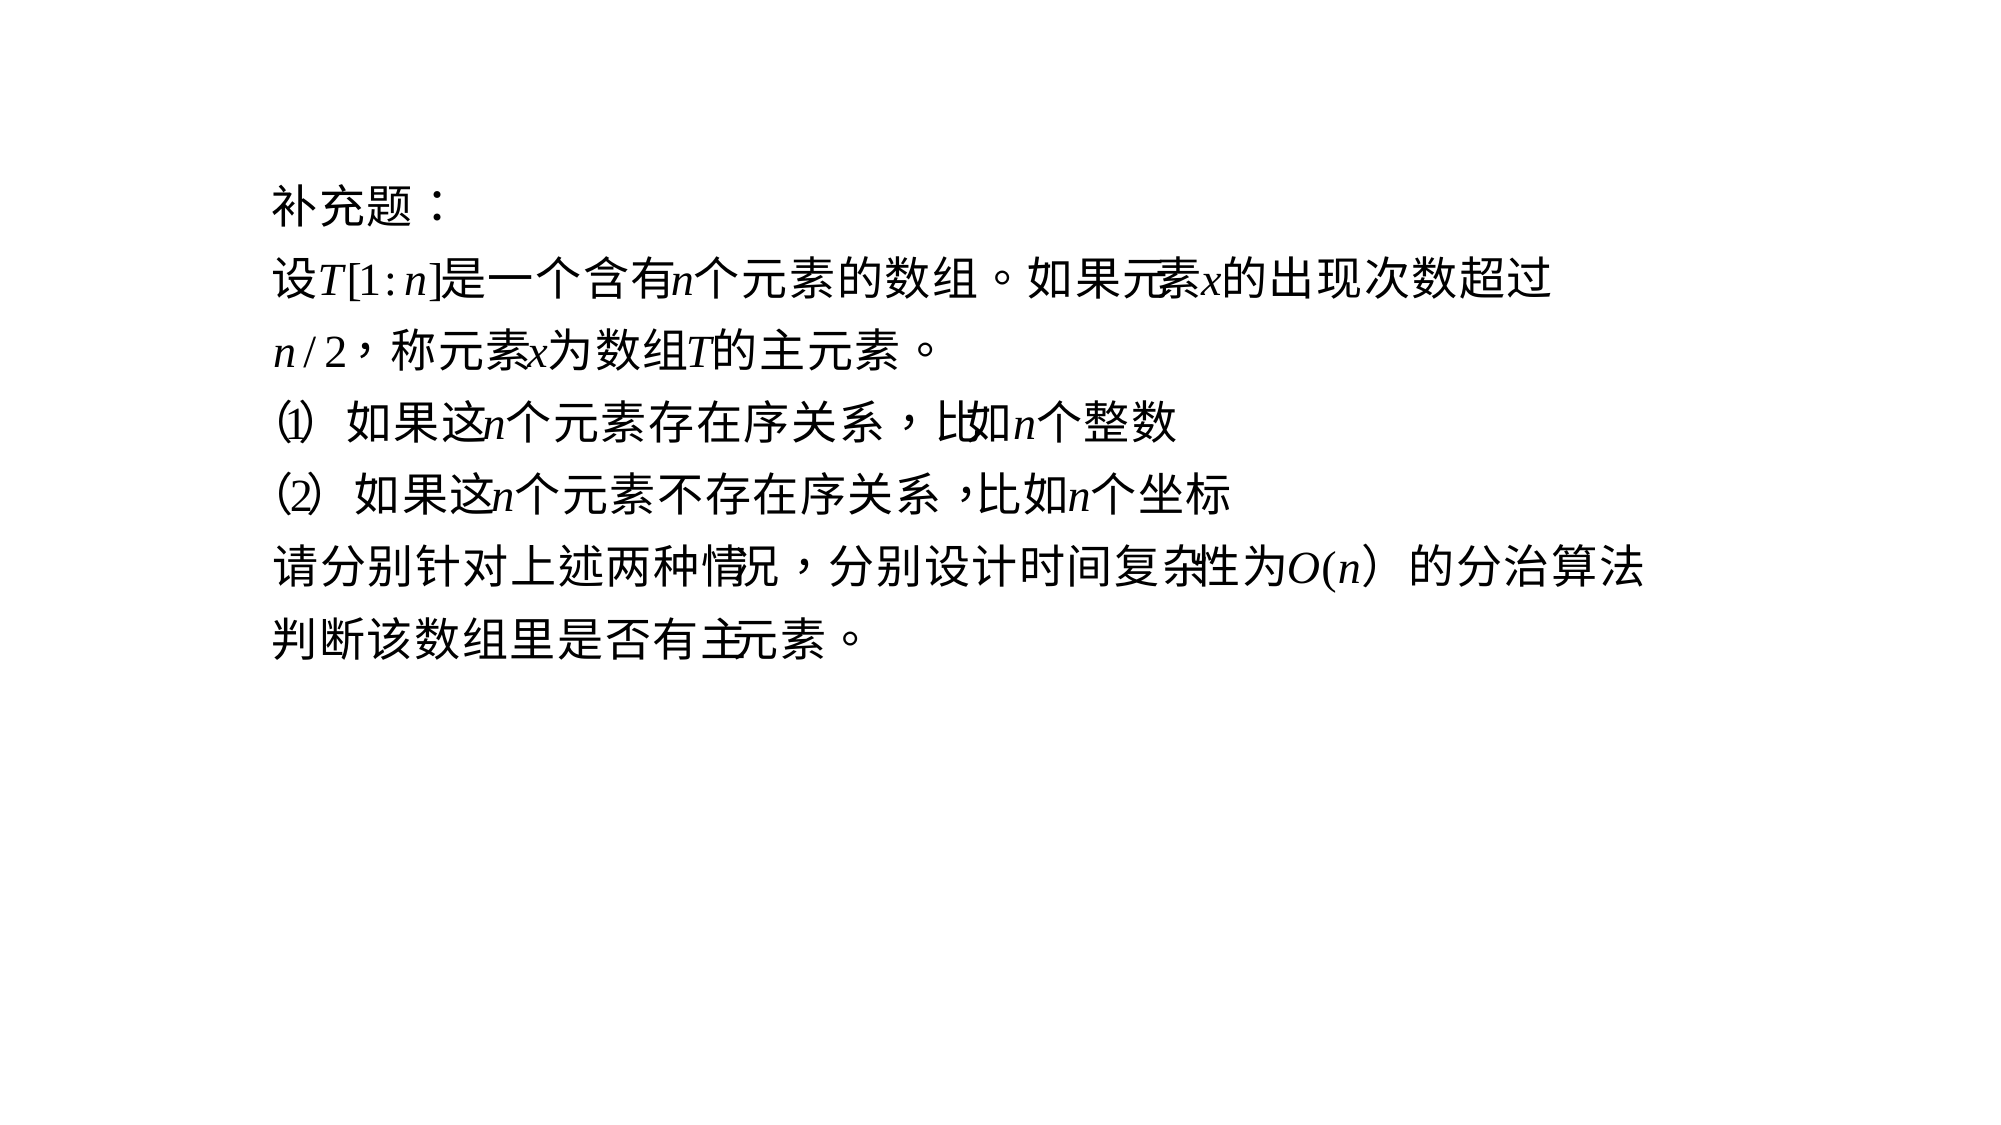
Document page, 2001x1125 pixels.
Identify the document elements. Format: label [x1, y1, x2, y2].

text_box [265, 174, 1662, 671]
